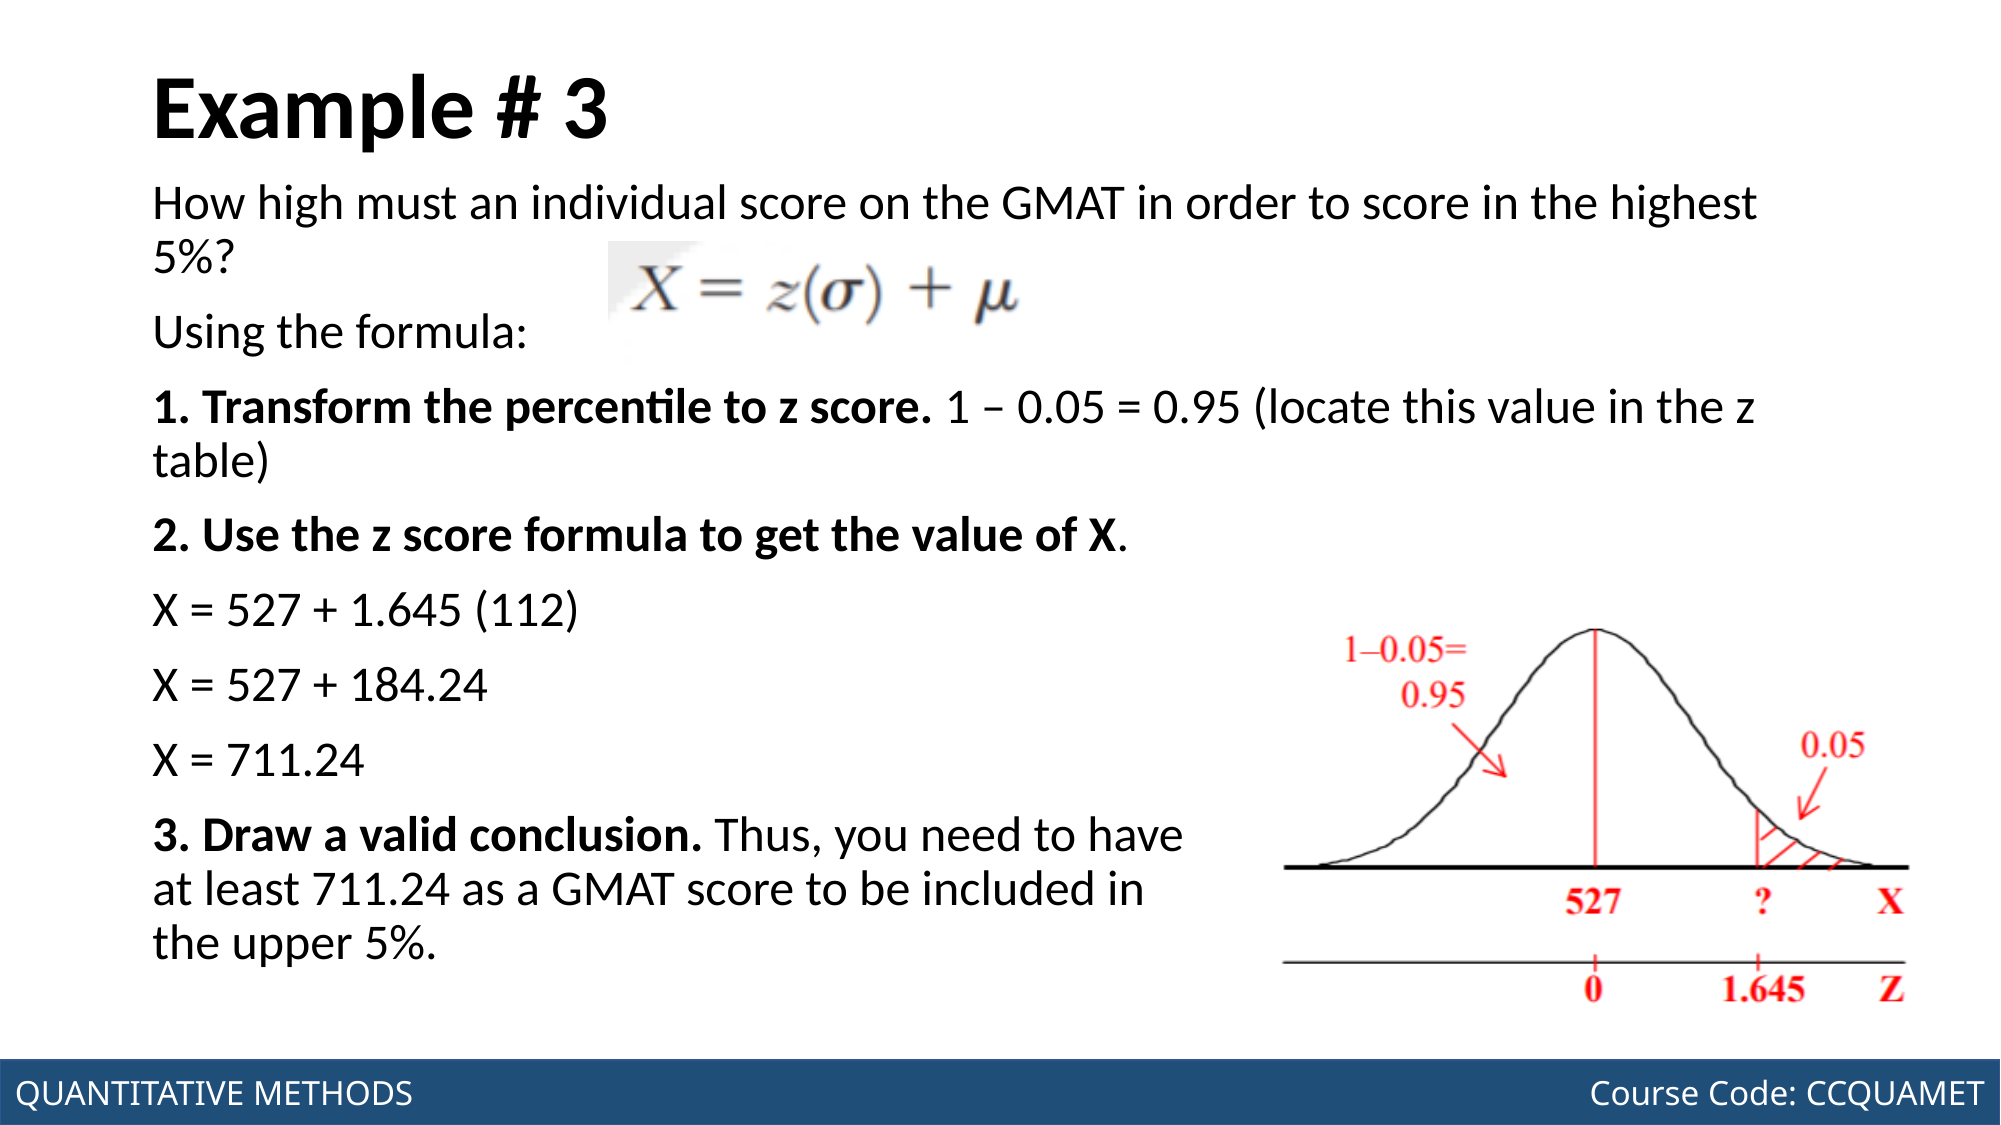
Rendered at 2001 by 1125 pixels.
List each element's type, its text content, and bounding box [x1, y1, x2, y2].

picture [607, 241, 1067, 370]
picture [1273, 604, 1921, 1036]
title Example # 3 [137, 0, 1863, 168]
text_box Course Code: CCQUAMET [1516, 1064, 2000, 1120]
text_box QUANTITATIVE METHODS [0, 1064, 595, 1120]
text_box [0, 1059, 2000, 1125]
list How high must an individual score on the GMAT in order to score in the highest 5%? Using the formula: 1. Transform the percentile to z score. 1 – 0.05 = 0.95 (locate this value in the z table) 2. Use the z score formula to get the value of X. X = 527 + 1.645 (112) X = 527 + 184.24 X = 711.24 3. Draw a valid conclusion. Thus, you need to have at least 711.24 as a GMAT score to be included in the upper 5%. [137, 168, 1863, 1011]
